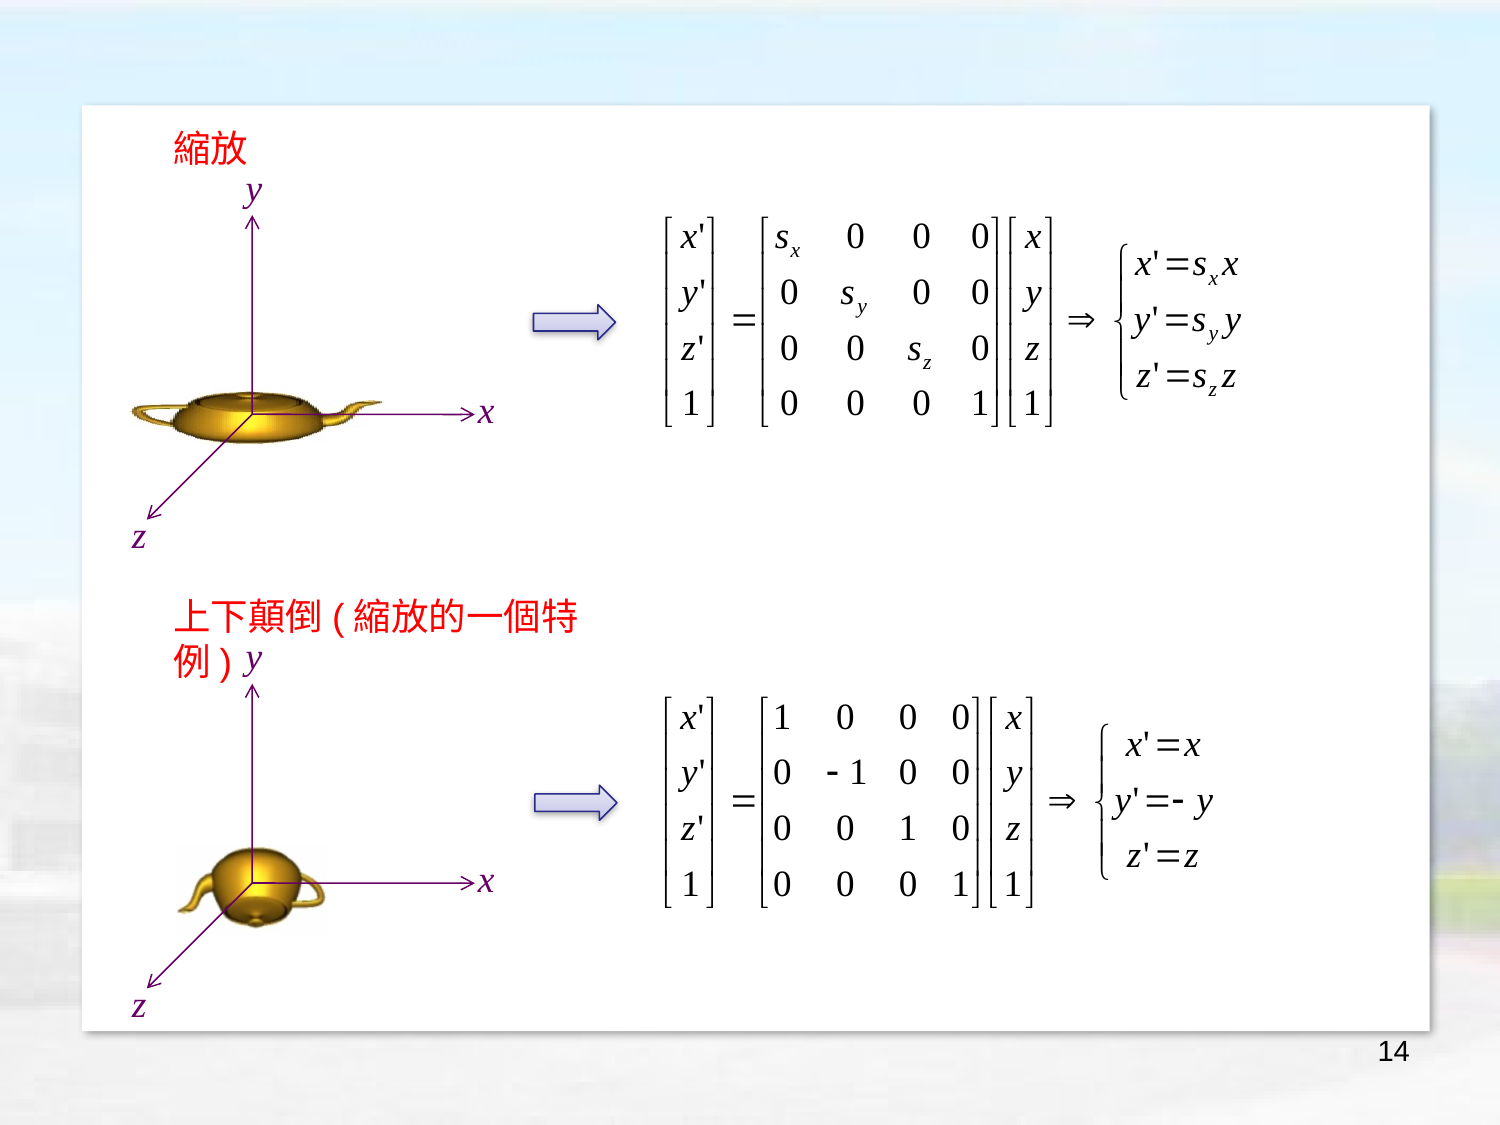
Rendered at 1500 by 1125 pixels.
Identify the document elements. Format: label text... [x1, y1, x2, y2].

text_box y [230, 177, 302, 217]
text_box [534, 784, 618, 821]
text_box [146, 882, 253, 989]
text_box x [463, 847, 534, 908]
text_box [146, 413, 253, 520]
text_box z [117, 503, 188, 564]
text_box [656, 210, 1248, 434]
text_box z [117, 972, 188, 1033]
text_box 上下顛倒(縮放的一個特例) [158, 585, 633, 691]
text_box x [463, 379, 534, 439]
text_box [532, 303, 617, 341]
slide_number 14 [1074, 1040, 1426, 1103]
picture [0, 0, 1500, 1125]
text_box [81, 105, 1430, 1032]
text_box 縮放 [158, 117, 511, 177]
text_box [655, 691, 1223, 915]
